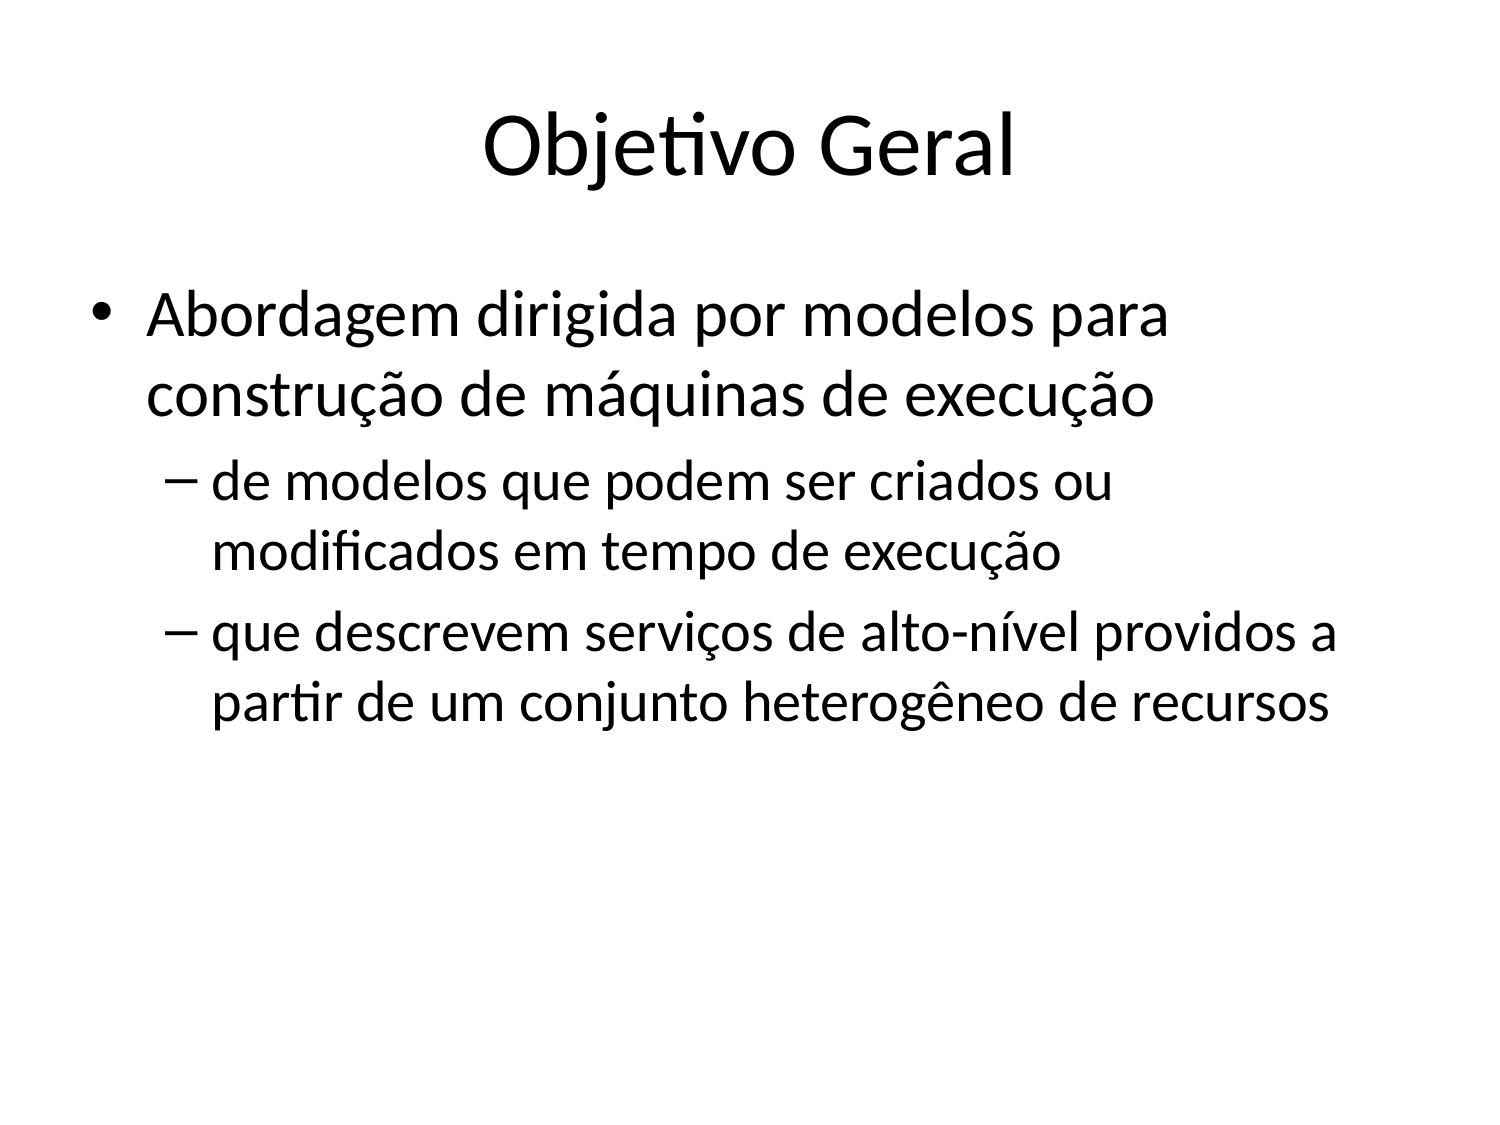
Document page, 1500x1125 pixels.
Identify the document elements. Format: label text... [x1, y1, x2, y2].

title Objetivo Geral [75, 45, 1425, 233]
list Abordagem dirigida por modelos para construção de máquinas de execução de modelos que podem ser criados ou modificados em tempo de execução que descrevem serviços de alto-nível providos a partir de um conjunto heterogêneo de recursos [75, 262, 1425, 1005]
